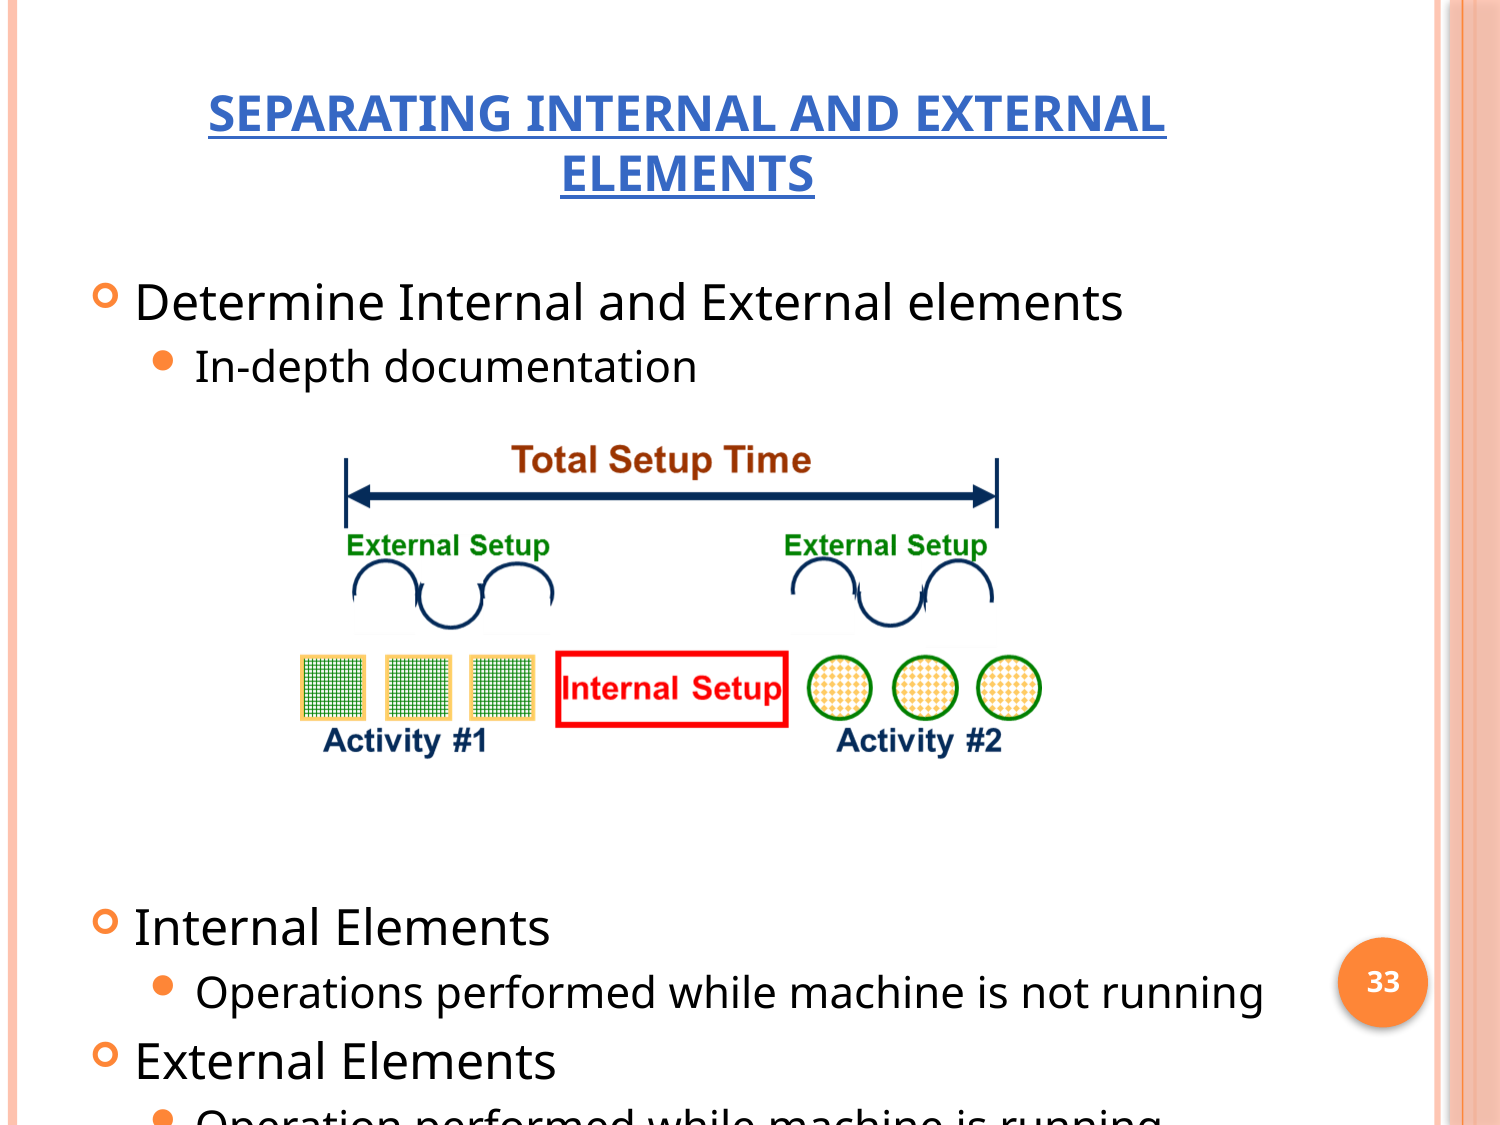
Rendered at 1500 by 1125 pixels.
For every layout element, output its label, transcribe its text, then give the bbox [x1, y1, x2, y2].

slide_number 33 [1333, 940, 1434, 1027]
title Separating Internal and External Elements [75, 75, 1300, 262]
list Determine Internal and External elements In-depth documentation Internal Elements Operations performed while machine is not running External Elements Operation performed while machine is running [75, 262, 1300, 1062]
picture [299, 424, 1043, 781]
